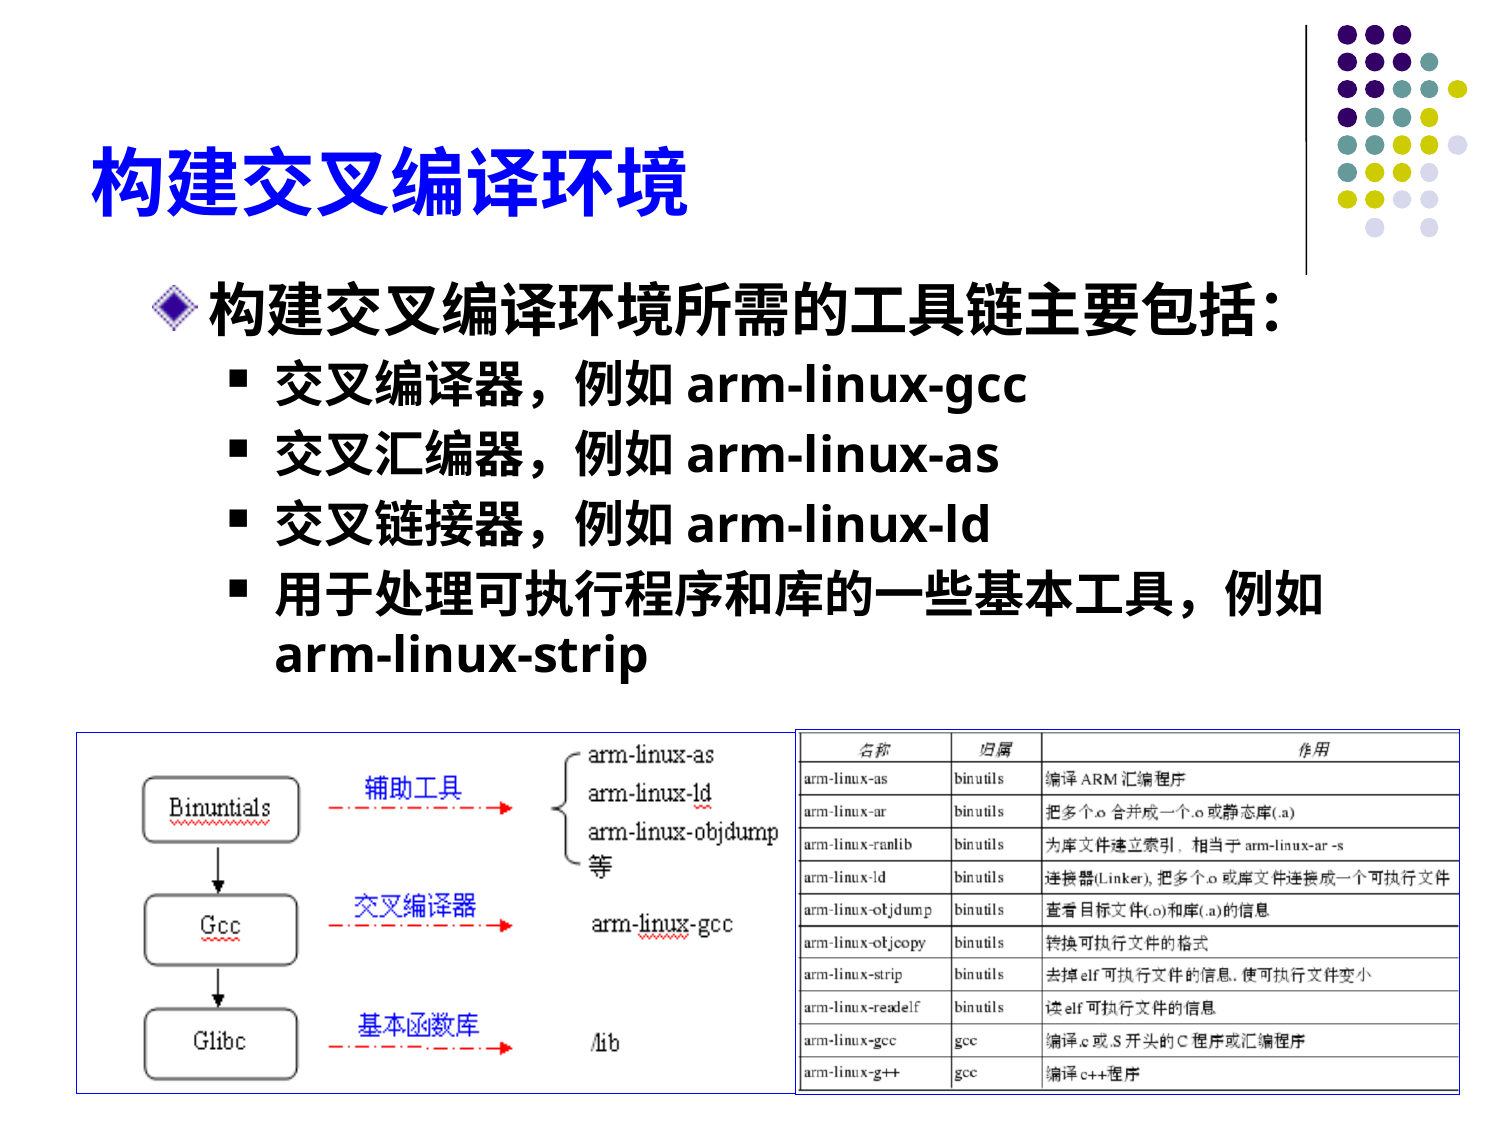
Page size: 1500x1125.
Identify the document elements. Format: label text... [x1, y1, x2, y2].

picture [152, 285, 198, 331]
picture [796, 729, 1459, 1095]
title 构建交叉编译环境 [75, 20, 1313, 233]
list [75, 732, 791, 1095]
text_box 构建交叉编译环境所需的工具链主要包括： 交叉编译器，例如arm-linux-gcc 交叉汇编器，例如arm-linux-as 交叉链接器，例如arm-linux-ld 用于处理可执行程序和库的一些基本工具，例如arm-linux-strip [137, 265, 1413, 705]
